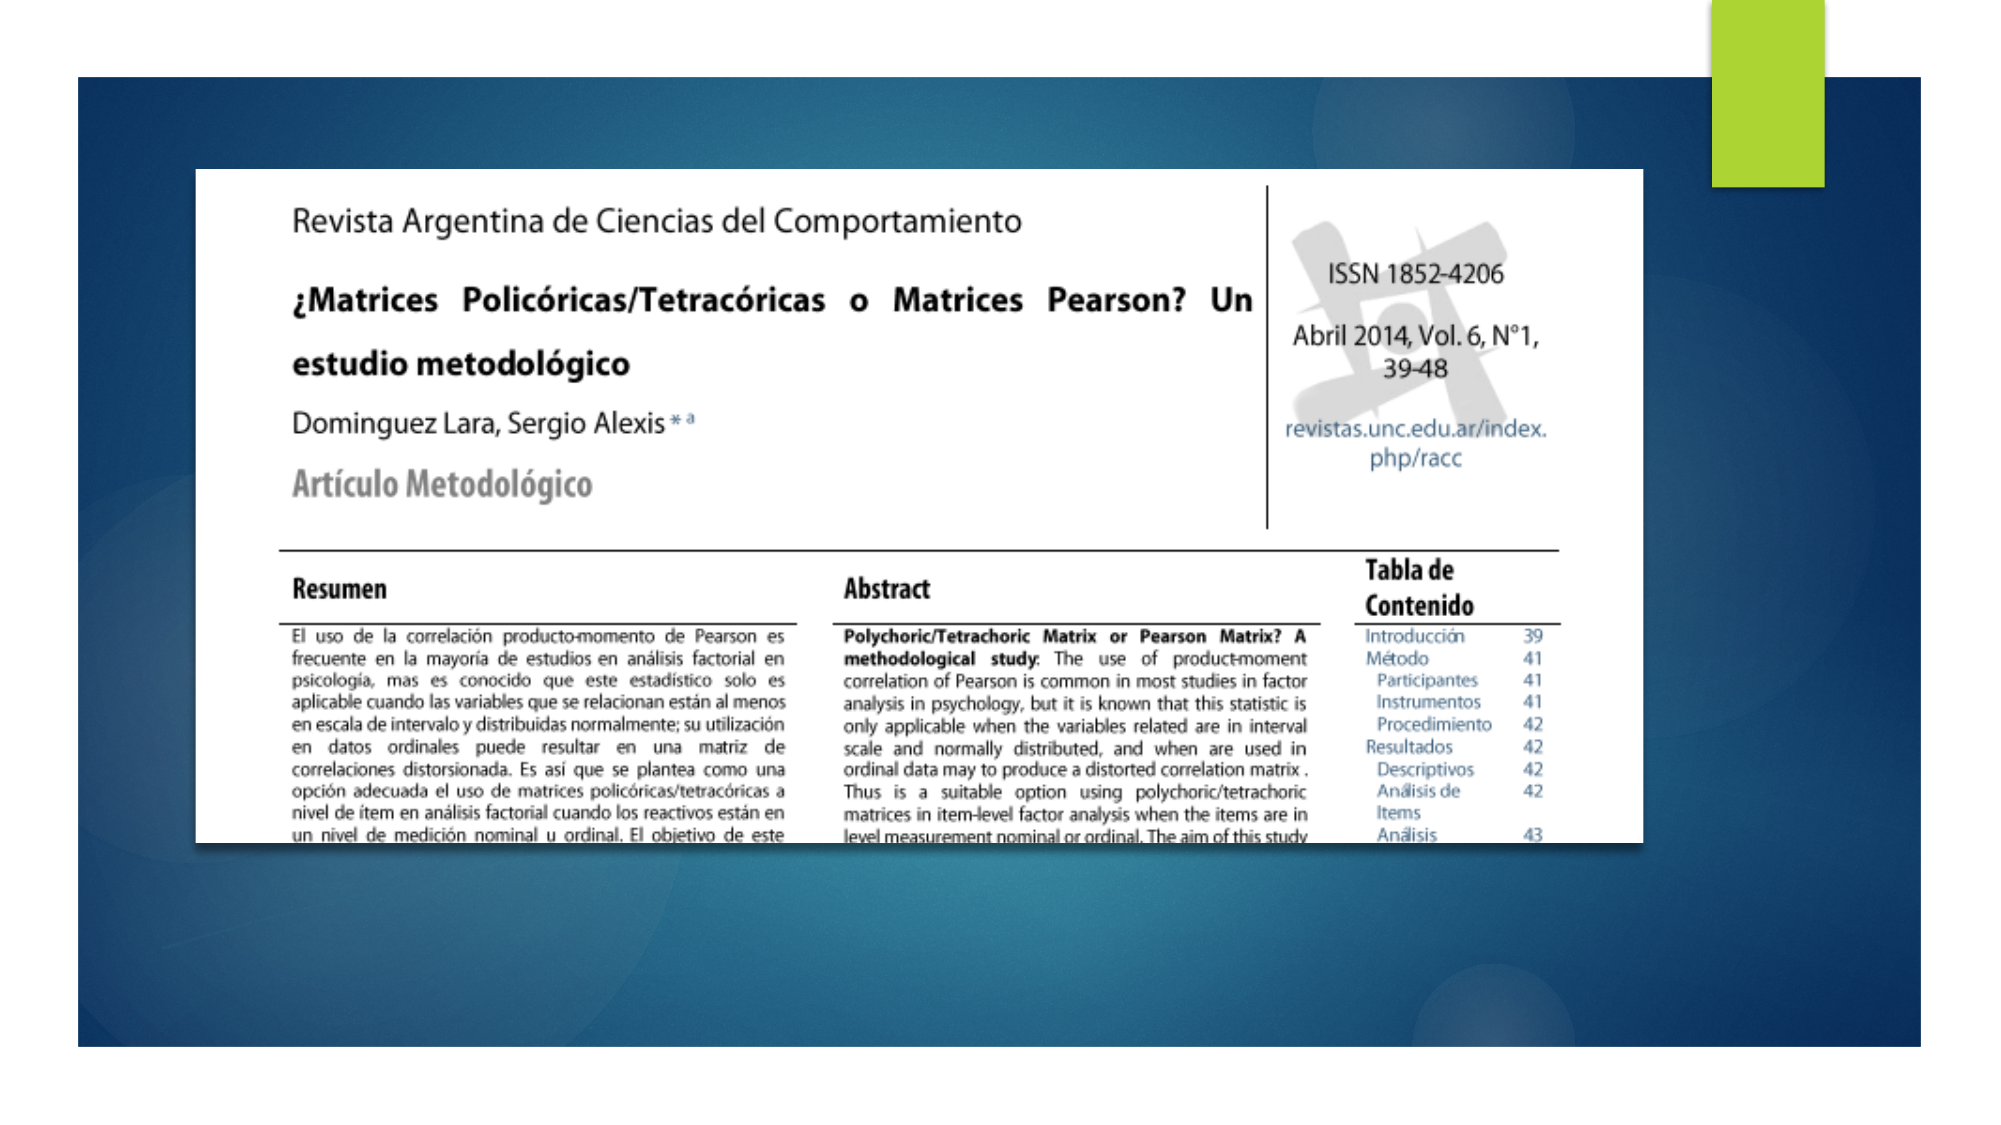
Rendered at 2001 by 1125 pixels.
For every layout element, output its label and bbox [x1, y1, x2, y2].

list [195, 169, 1644, 843]
text_box [0, 0, 2000, 1125]
